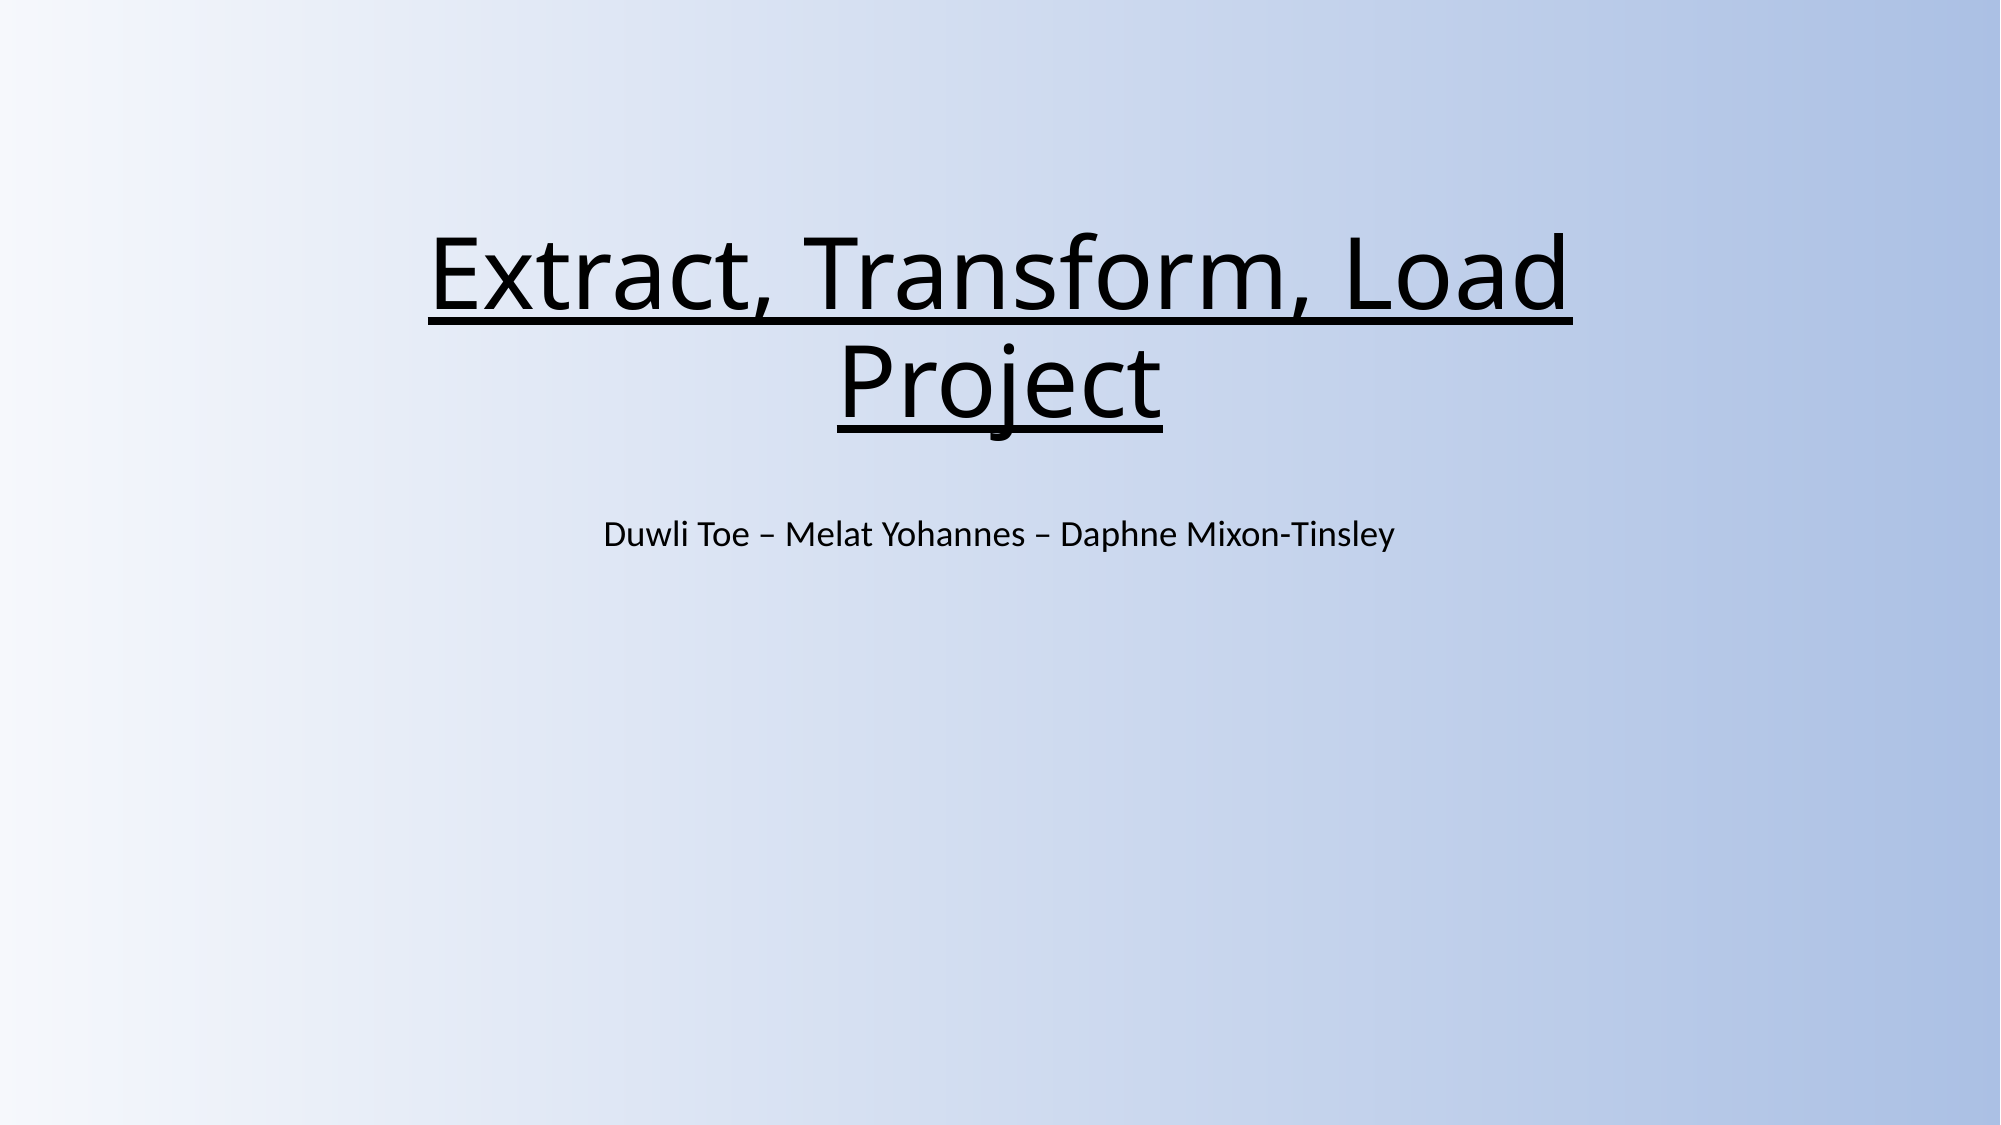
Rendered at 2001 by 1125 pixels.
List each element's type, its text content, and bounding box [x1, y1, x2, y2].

subtitle Duwli Toe – Melat Yohannes – Daphne Mixon-Tinsley [249, 446, 1750, 563]
title Extract, Transform, Load Project [249, 184, 1750, 446]
